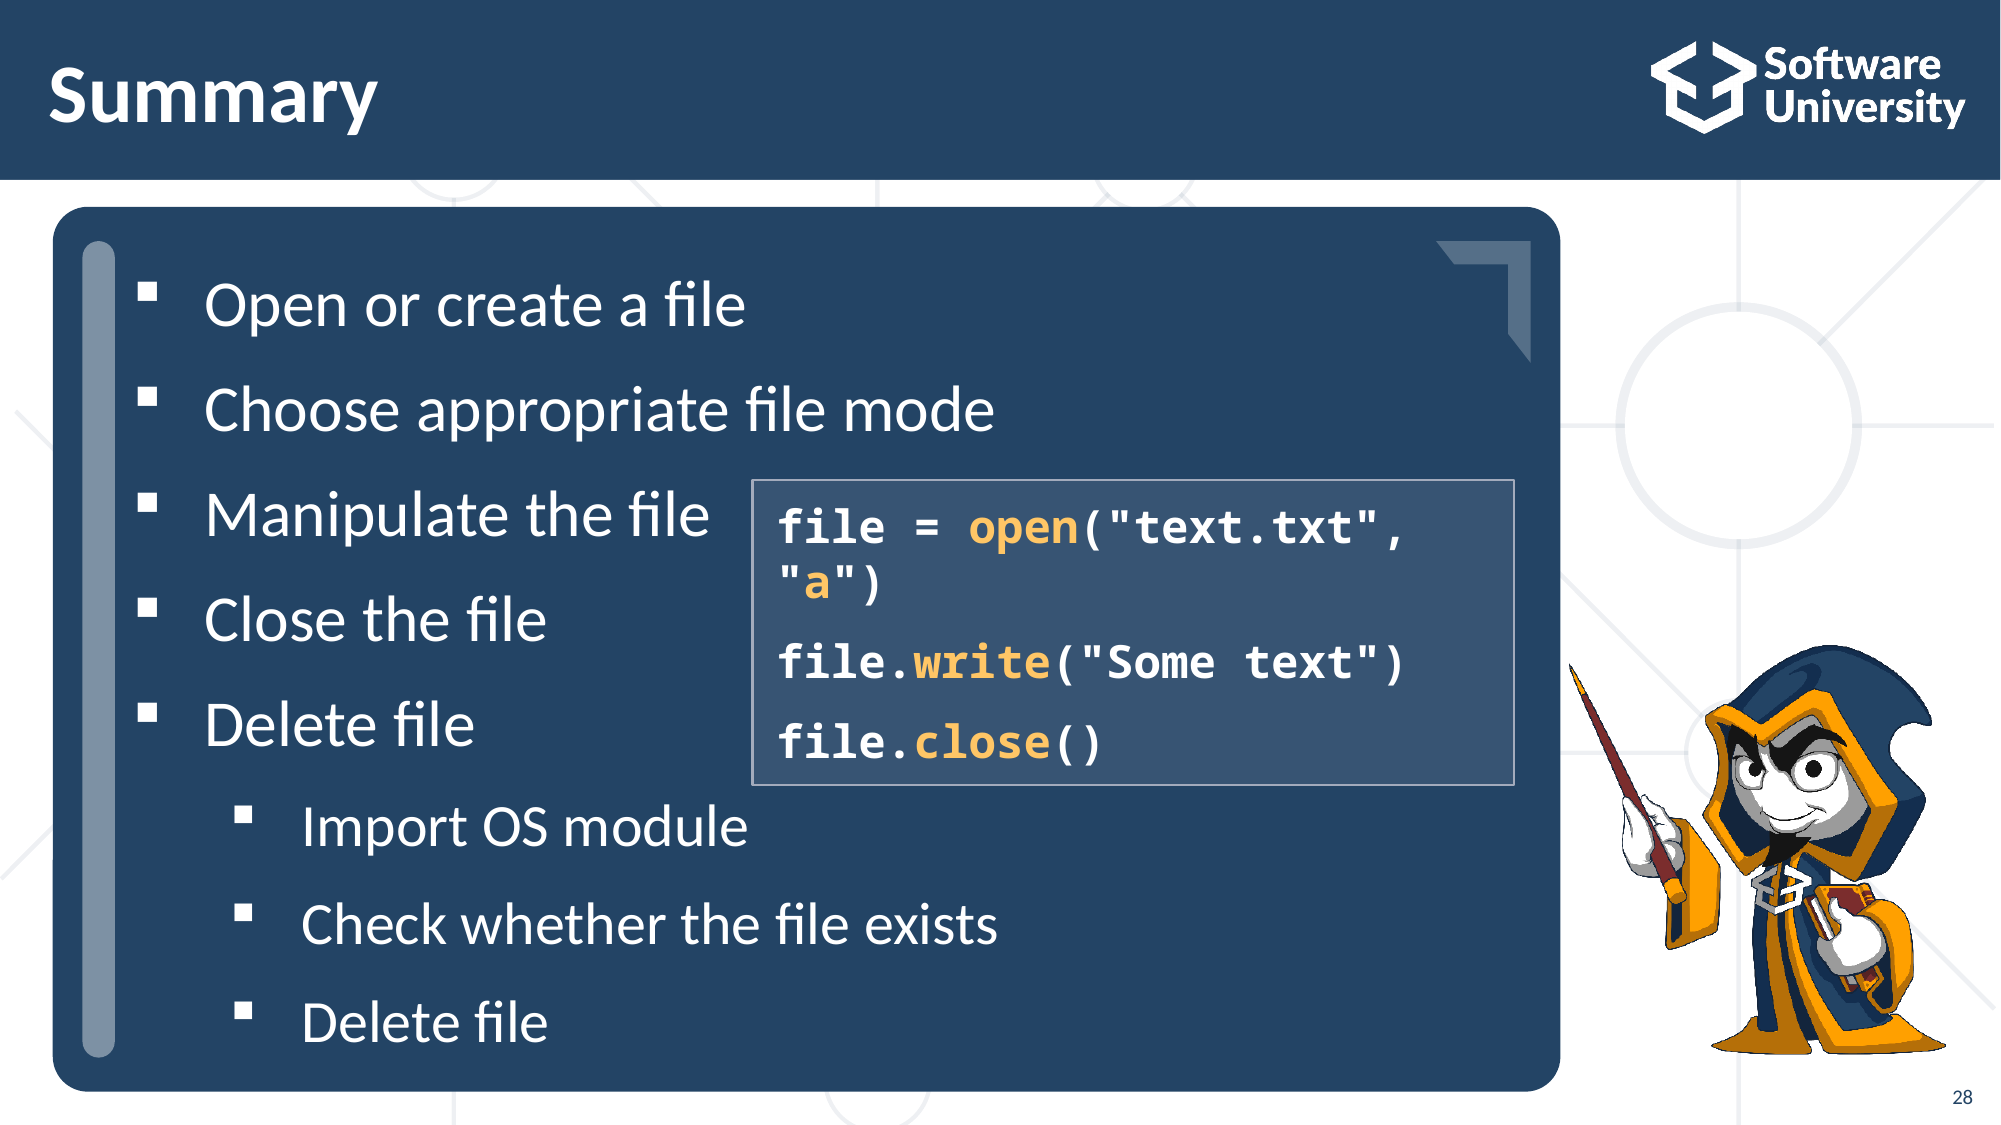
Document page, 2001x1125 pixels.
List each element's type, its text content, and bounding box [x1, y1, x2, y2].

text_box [52, 206, 1561, 1092]
slide_number 28 [1927, 1067, 1989, 1117]
picture [1566, 643, 1947, 1055]
picture [1651, 41, 1966, 134]
title Summary [31, 16, 1625, 162]
